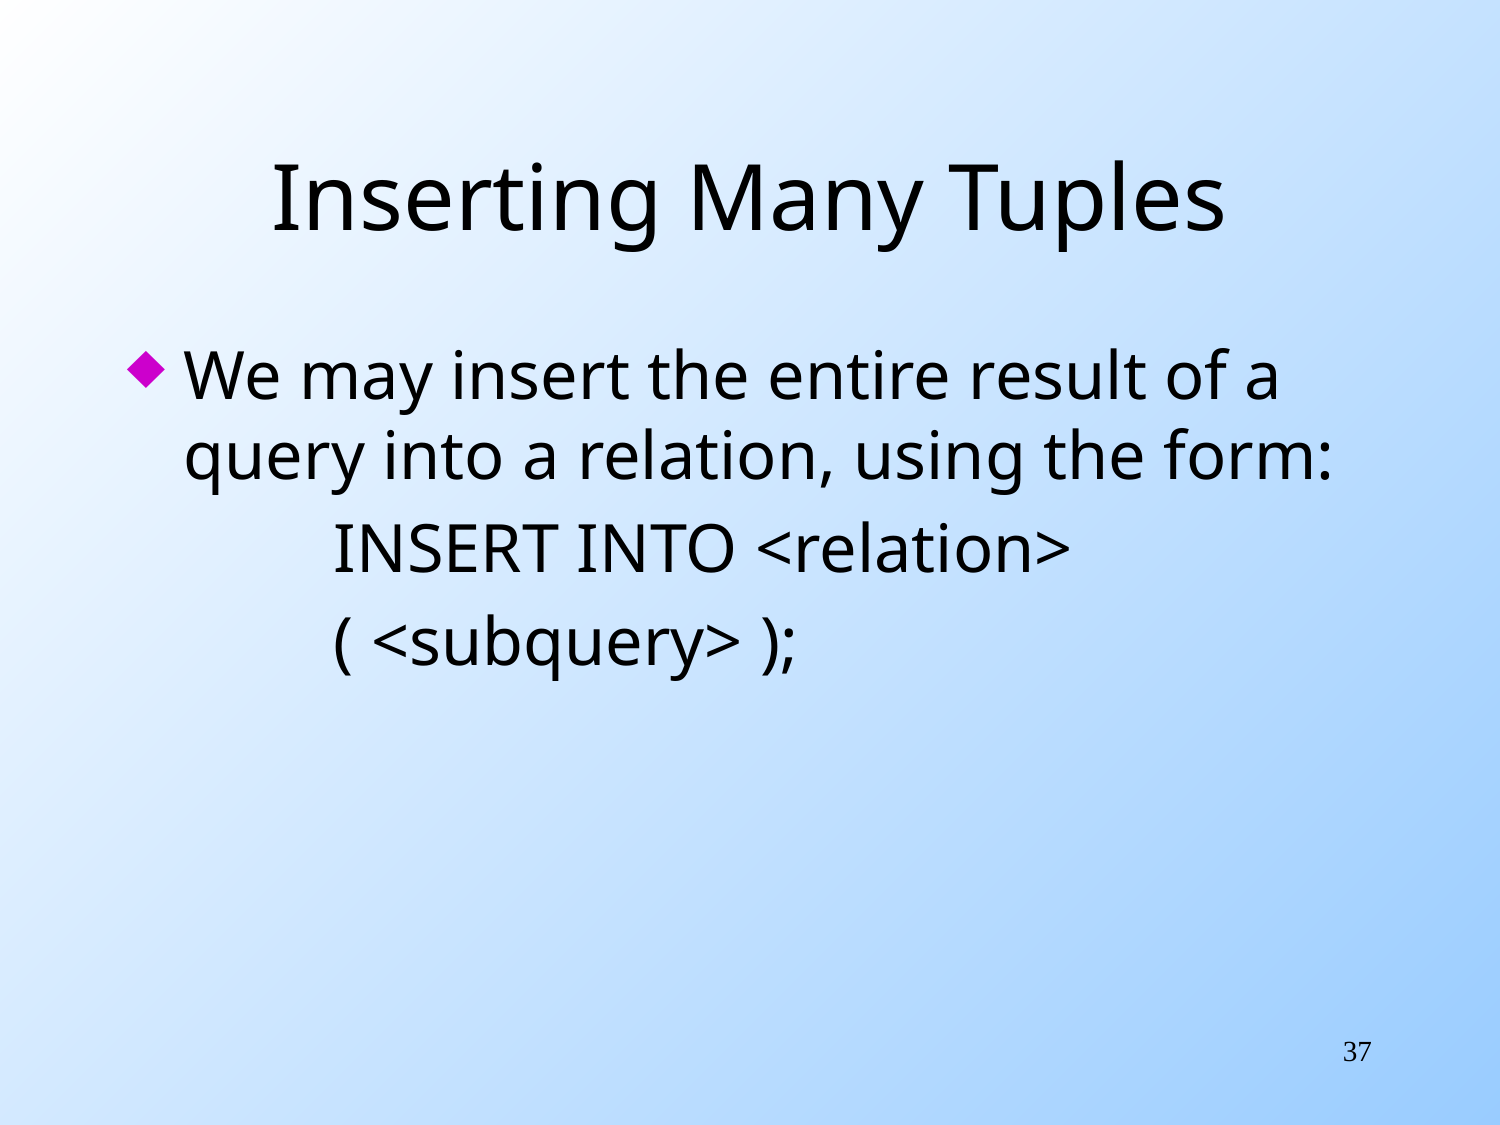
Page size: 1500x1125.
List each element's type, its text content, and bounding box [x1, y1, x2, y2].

slide_number 37 [1074, 1024, 1388, 1101]
title Inserting Many Tuples [112, 99, 1388, 288]
list We may insert the entire result of a query into a relation, using the form: INSERT INTO <relation> ( <subquery> ); [112, 324, 1388, 1001]
